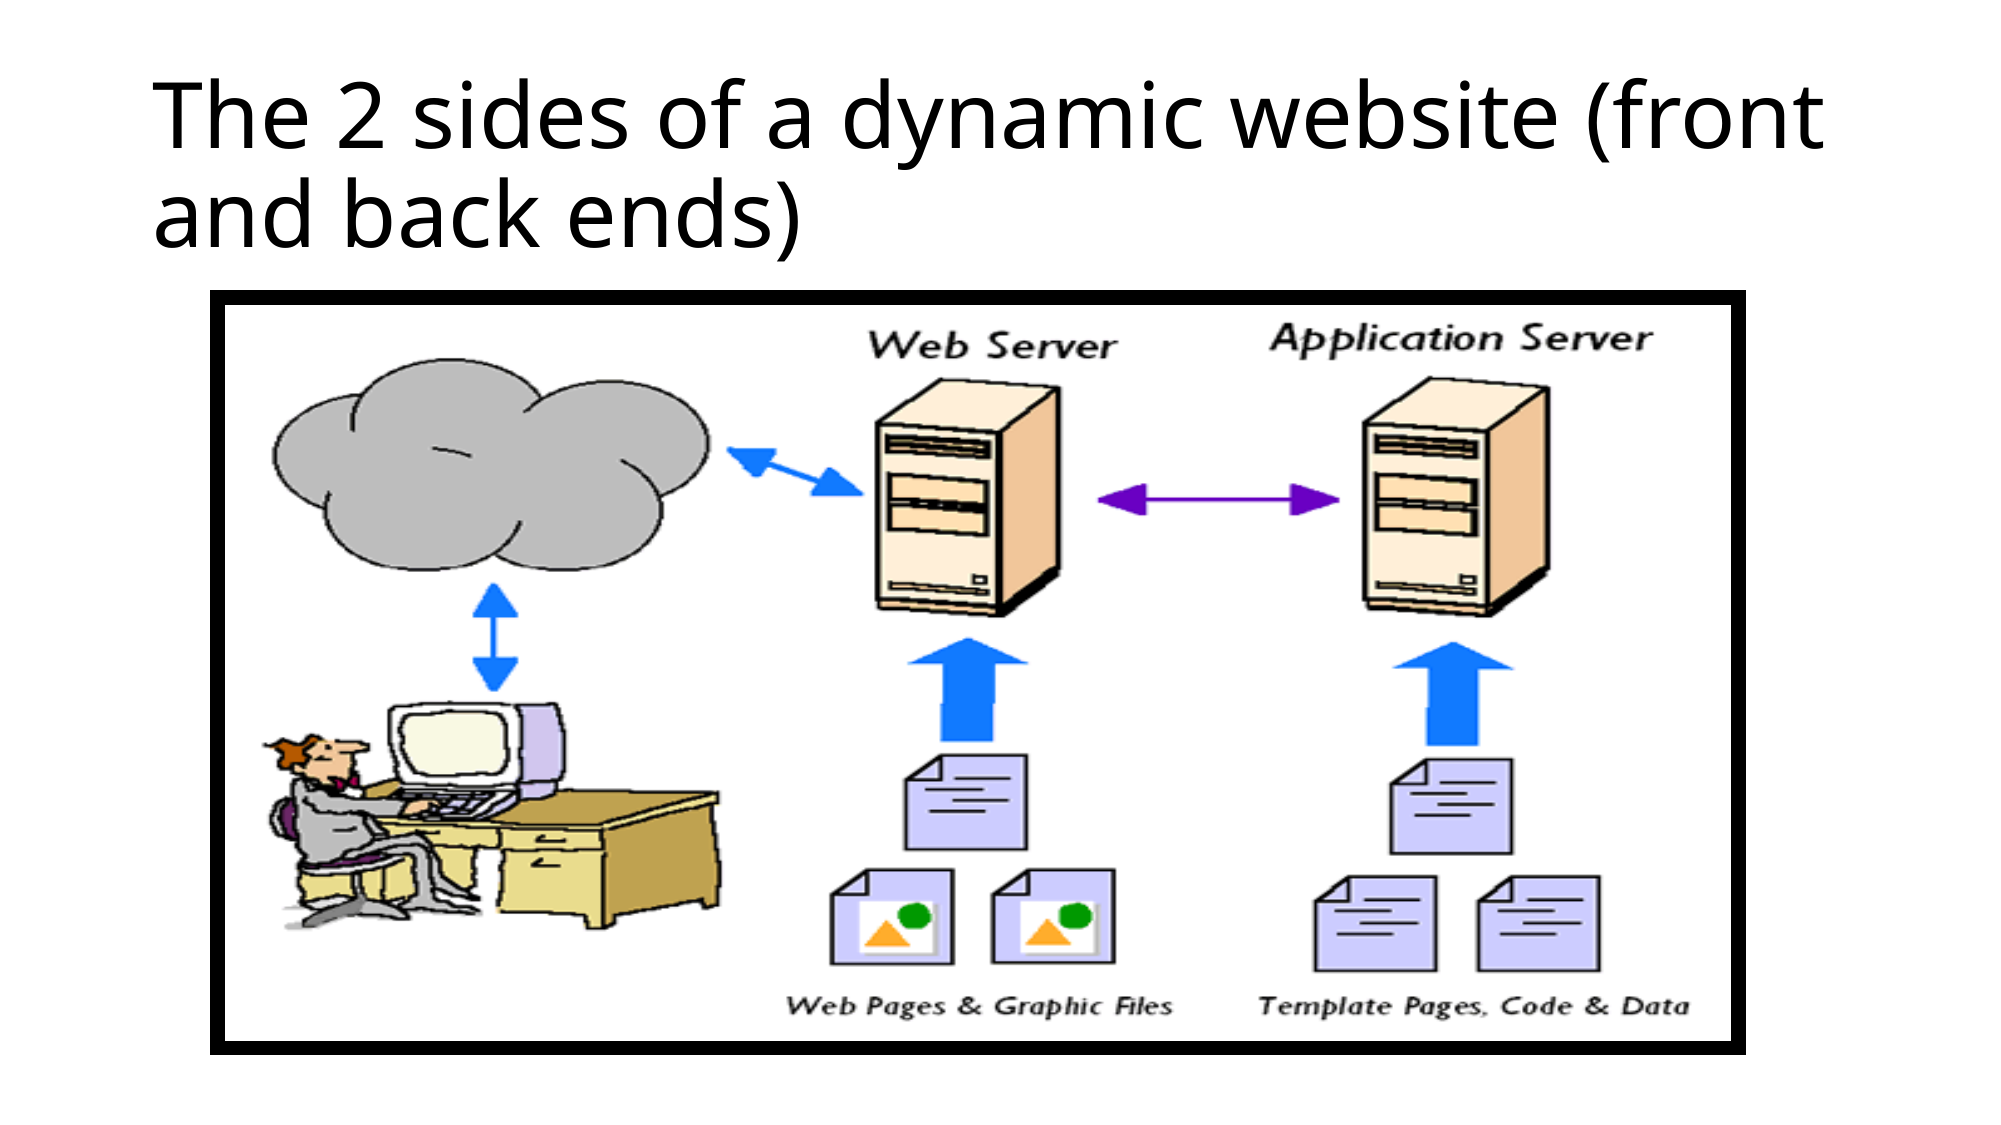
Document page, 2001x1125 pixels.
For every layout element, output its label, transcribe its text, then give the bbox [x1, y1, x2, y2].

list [224, 304, 1732, 1041]
title The 2 sides of a dynamic website (front and back ends) [137, 59, 1863, 278]
